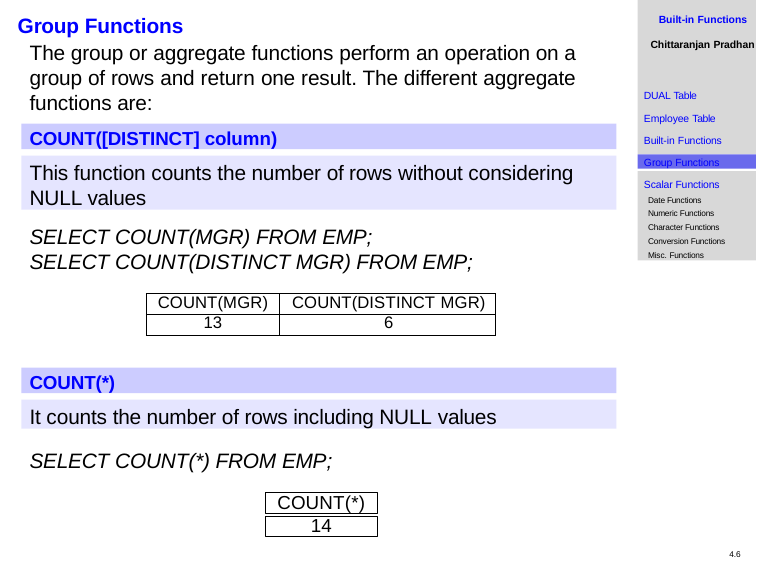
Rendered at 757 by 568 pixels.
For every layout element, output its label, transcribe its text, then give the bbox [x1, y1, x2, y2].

text_box COUNT([DISTINCT] column) [21, 123, 617, 150]
text_box COUNT(*) [21, 367, 617, 394]
text_box Built-in Functions Chittaranjan Pradhan [650, 10, 757, 51]
text_box [637, 0, 756, 154]
title Group Functions The group or aggregate functions perform an operation on a group of rows and return one result. The different aggregate functions are: [15, 9, 583, 115]
slide_number 4.6 [727, 547, 750, 568]
text_box SELECT COUNT(*) FROM EMP; [27, 445, 337, 473]
text_box Scalar Functions Date Functions Numeric Functions Character Functions Conversion Functions Misc. Functions [637, 171, 756, 261]
table_cell 6 [280, 315, 495, 335]
text_box COUNT(*) [265, 492, 378, 514]
text_box 14 [265, 516, 378, 537]
table_header COUNT(MGR) [147, 294, 279, 314]
text_box Group Functions [637, 154, 756, 169]
text_box This function counts the number of rows without considering NULL values [21, 155, 617, 210]
text_box It counts the number of rows including NULL values [21, 399, 617, 429]
text_box DUAL Table Employee Table Built-in Functions [643, 87, 726, 147]
table_cell 13 [147, 315, 279, 335]
table_header COUNT(DISTINCT MGR) [280, 294, 495, 314]
text_box SELECT COUNT(MGR) FROM EMP; SELECT COUNT(DISTINCT MGR) FROM EMP; [27, 221, 479, 274]
